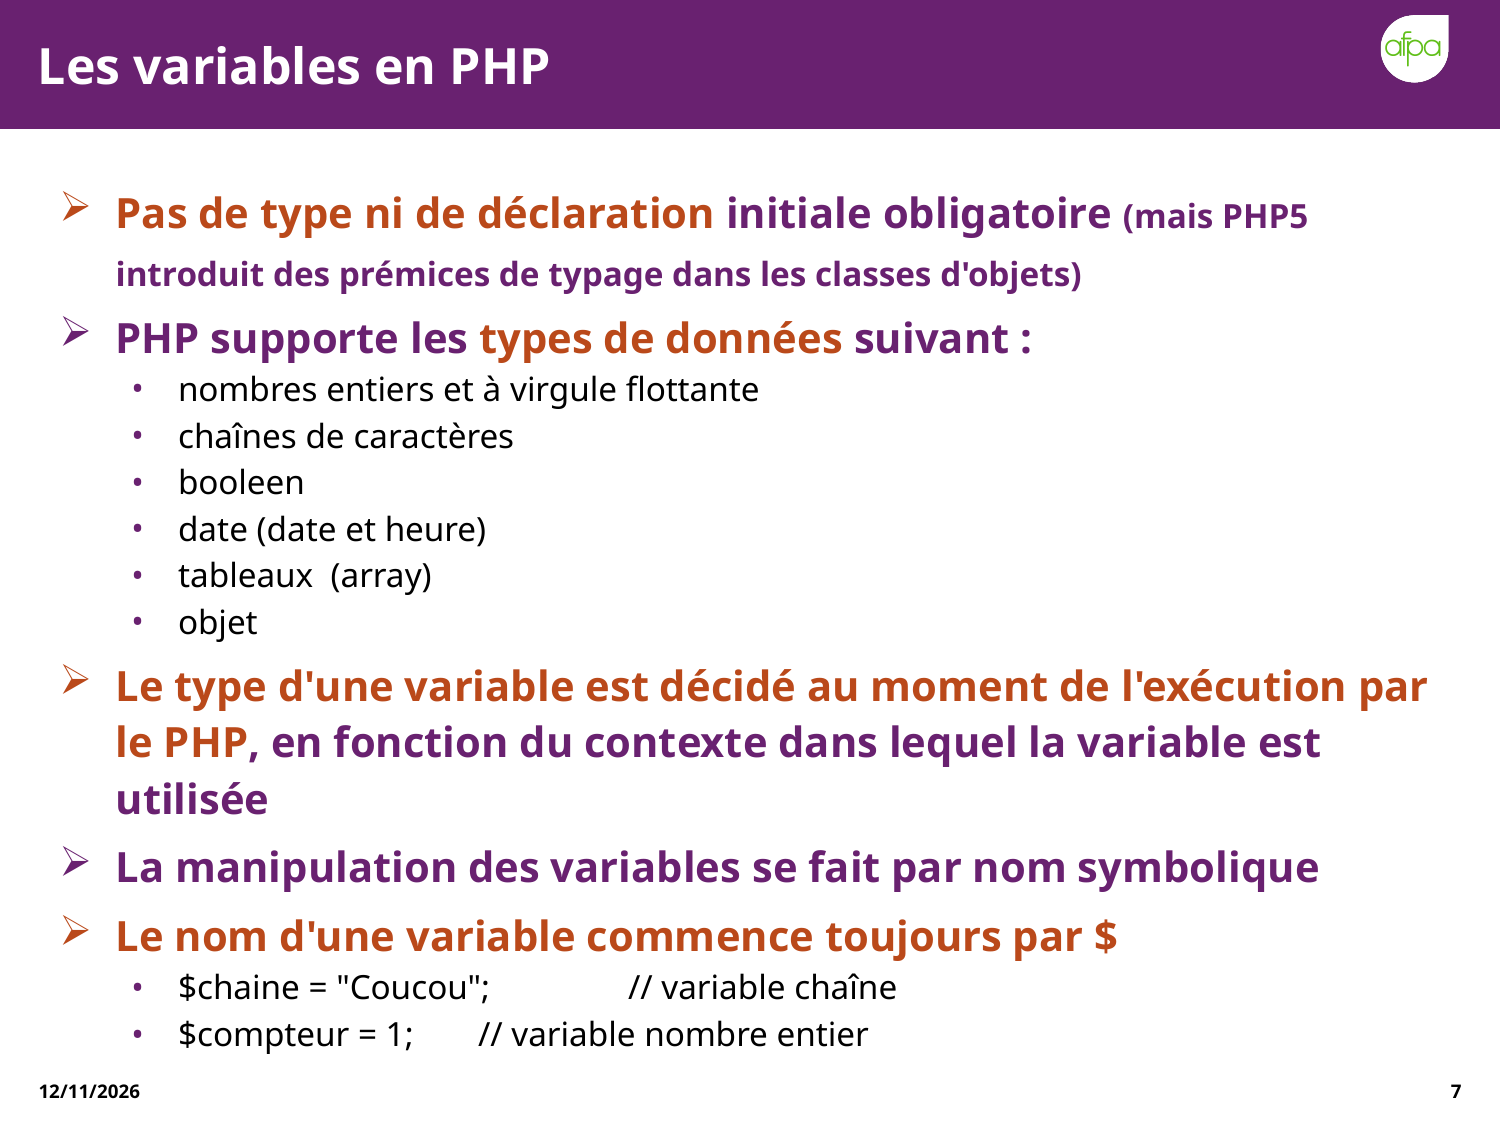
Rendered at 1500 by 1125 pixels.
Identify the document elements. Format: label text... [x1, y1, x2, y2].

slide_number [23, 1053, 200, 1114]
text_box Pas de type ni de déclaration initiale obligatoire (mais PHP5 introduit des prémices de typage dans les classes d'objets) PHP supporte les types de données suivant : nombres entiers et à virgule flottante chaînes de caractères booleen date (date et heure) tableaux (array) objet Le type d'une variable est décidé au moment de l'exécution par le PHP, en fonction du contexte dans lequel la variable est utilisée La manipulation des variables se fait par nom symbolique Le nom d'une variable commence toujours par $ $chaine = "Coucou"; // variable chaîne $compteur = 1; // variable nombre entier [41, 172, 1459, 1071]
picture [1379, 2, 1461, 95]
slide_number 7 [997, 1053, 1477, 1114]
title Les variables en PHP [2, 0, 1339, 129]
